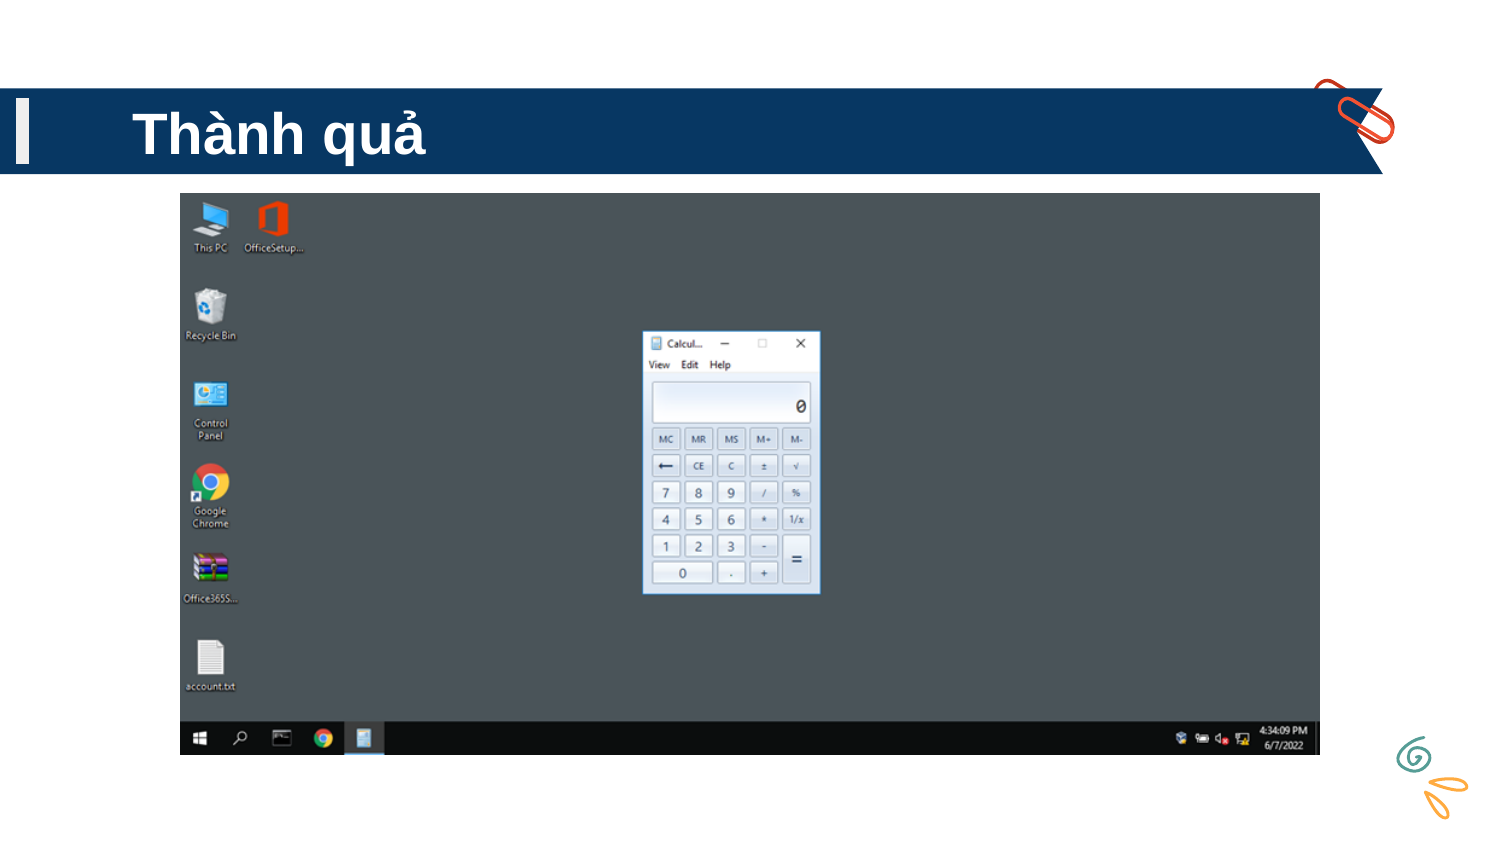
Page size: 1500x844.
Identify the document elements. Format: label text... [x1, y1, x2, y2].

picture [180, 193, 1320, 755]
title Thành quả [116, 92, 1383, 171]
